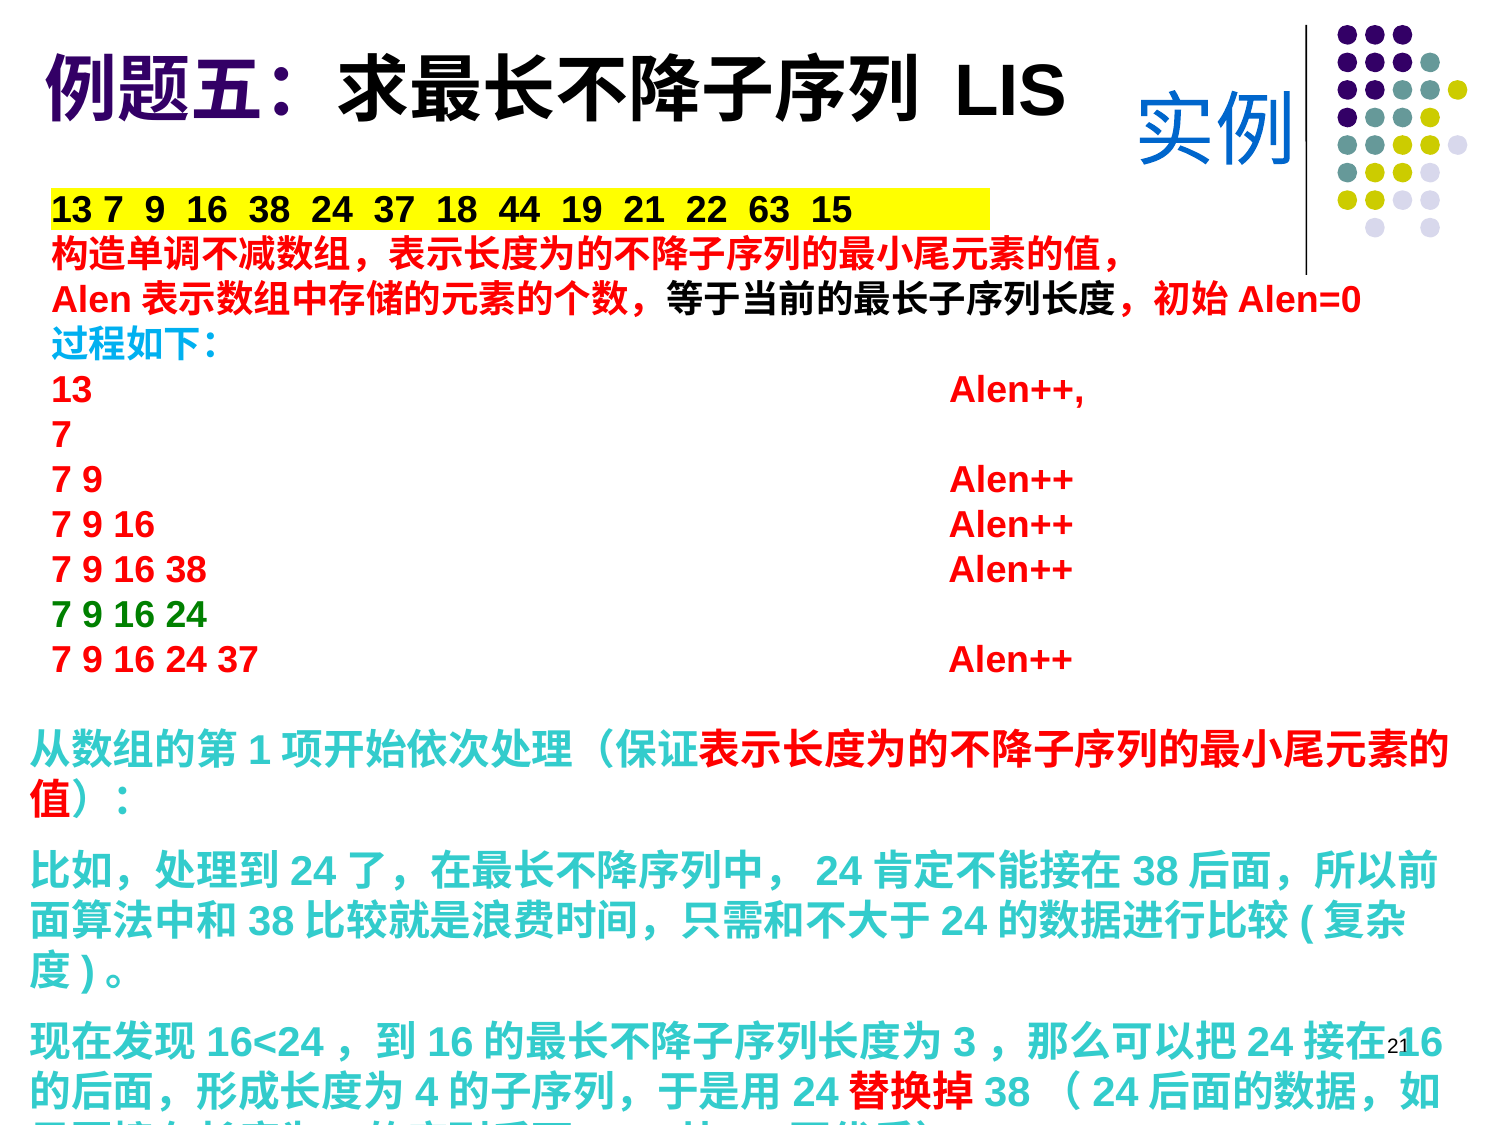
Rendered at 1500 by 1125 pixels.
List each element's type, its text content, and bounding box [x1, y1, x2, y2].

slide_number 21 [1074, 1025, 1425, 1100]
title 例题五：求最长不降子序列 LIS [29, 31, 1267, 138]
